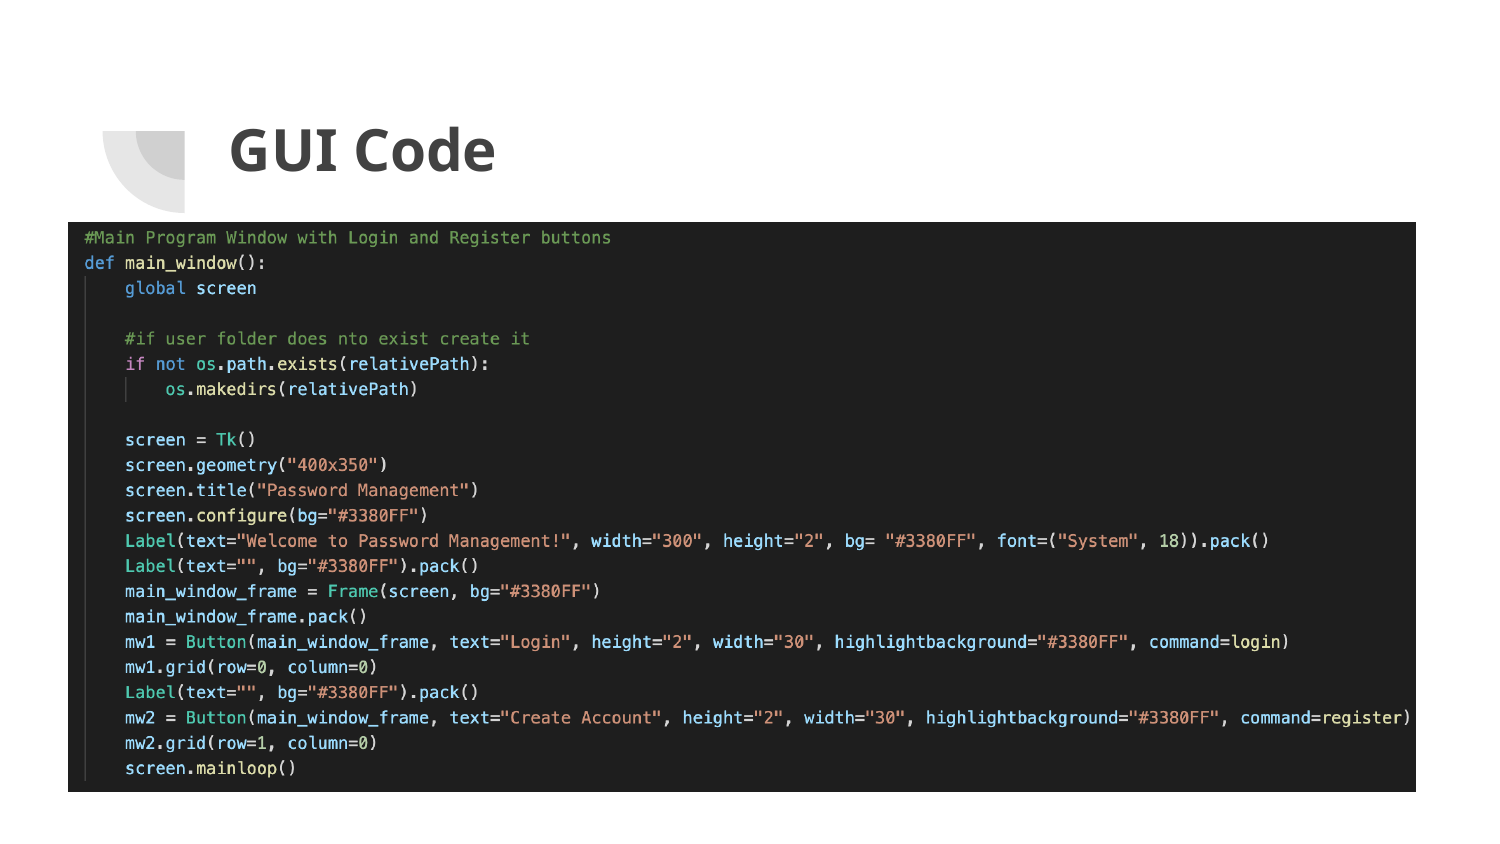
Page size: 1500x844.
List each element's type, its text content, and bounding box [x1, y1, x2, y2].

title GUI Code [213, 98, 1368, 221]
picture [68, 222, 1416, 793]
